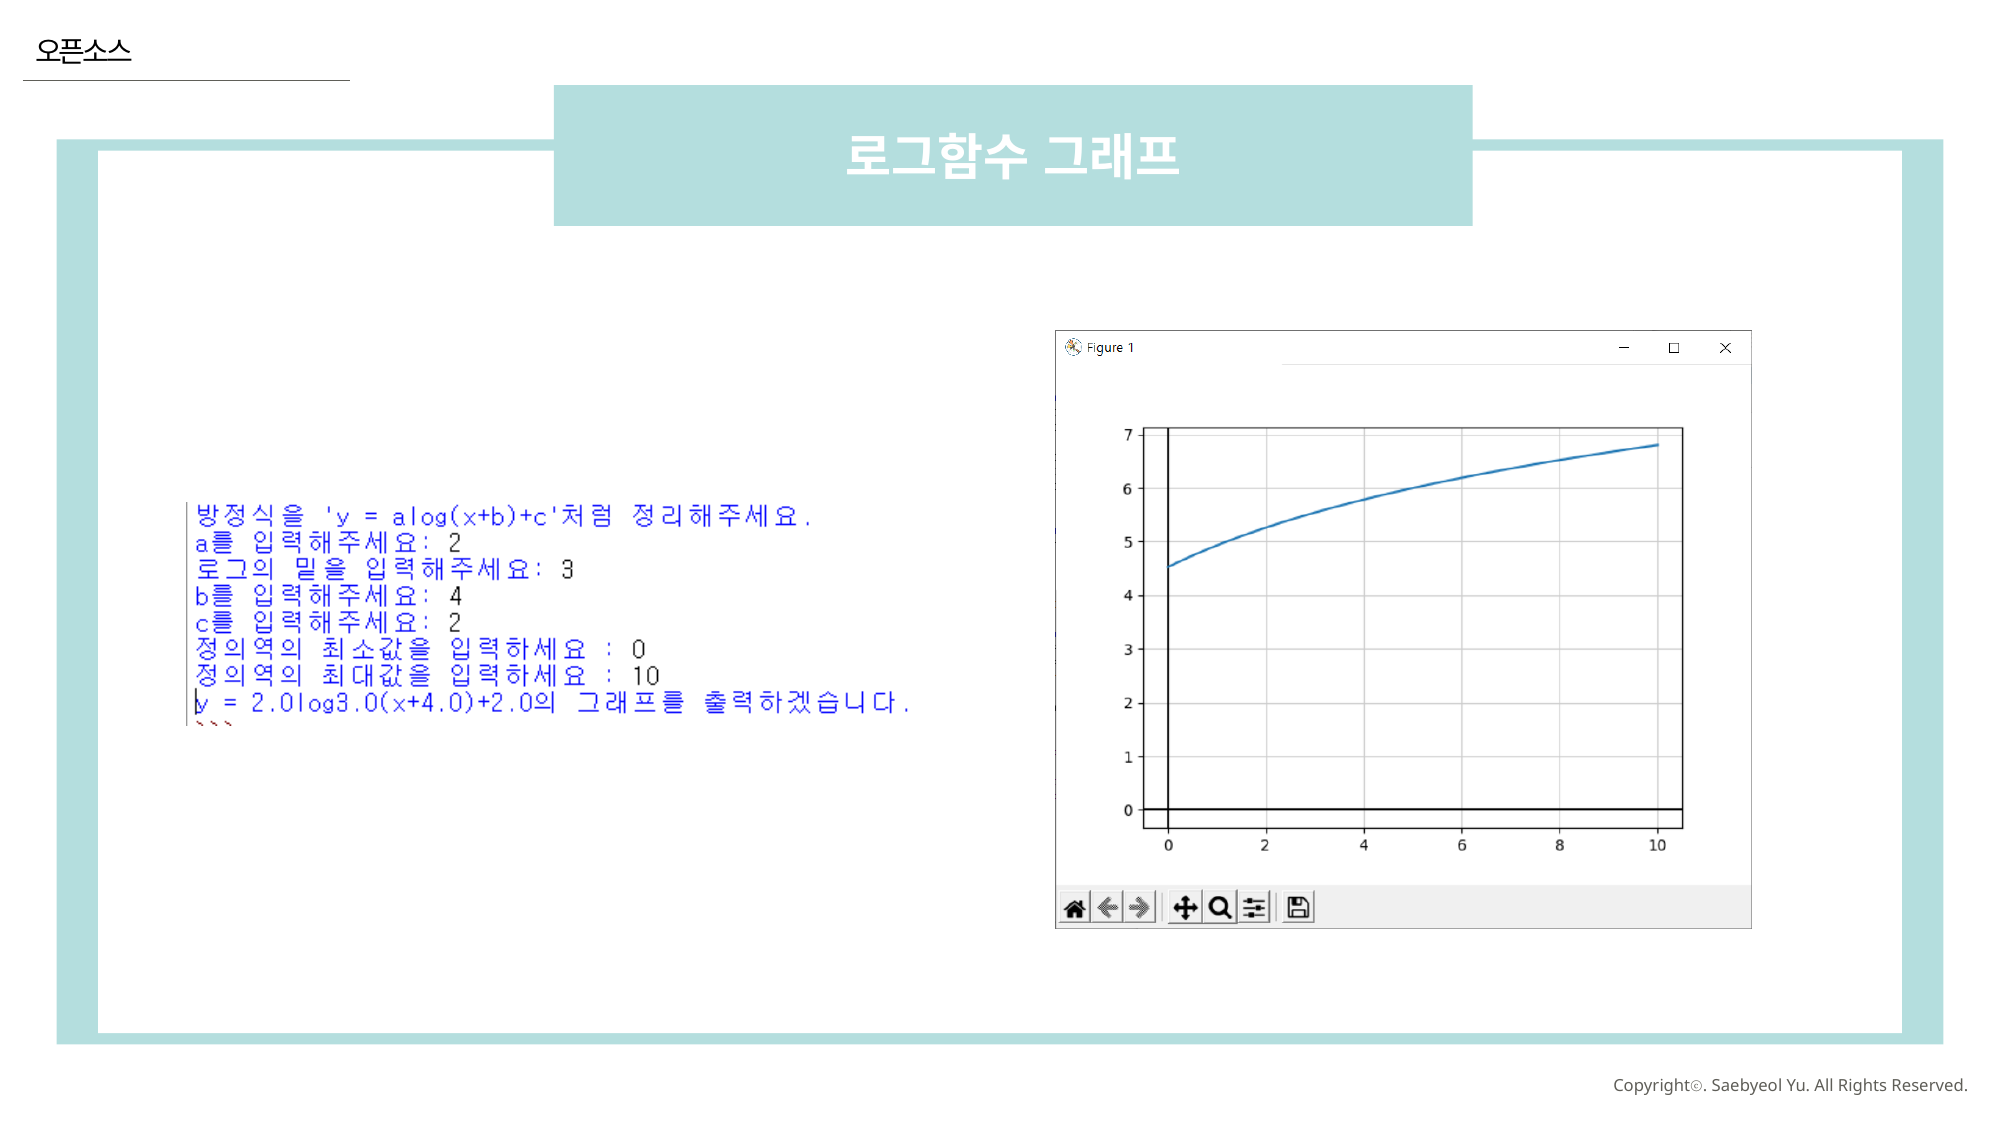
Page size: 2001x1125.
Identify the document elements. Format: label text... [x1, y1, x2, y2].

text_box [56, 138, 1944, 1045]
picture [1055, 330, 1752, 929]
text_box 로그함수 그래프 [553, 84, 1474, 227]
text_box [97, 150, 1903, 1034]
text_box 오픈소스 [20, 25, 154, 76]
picture [186, 502, 923, 726]
